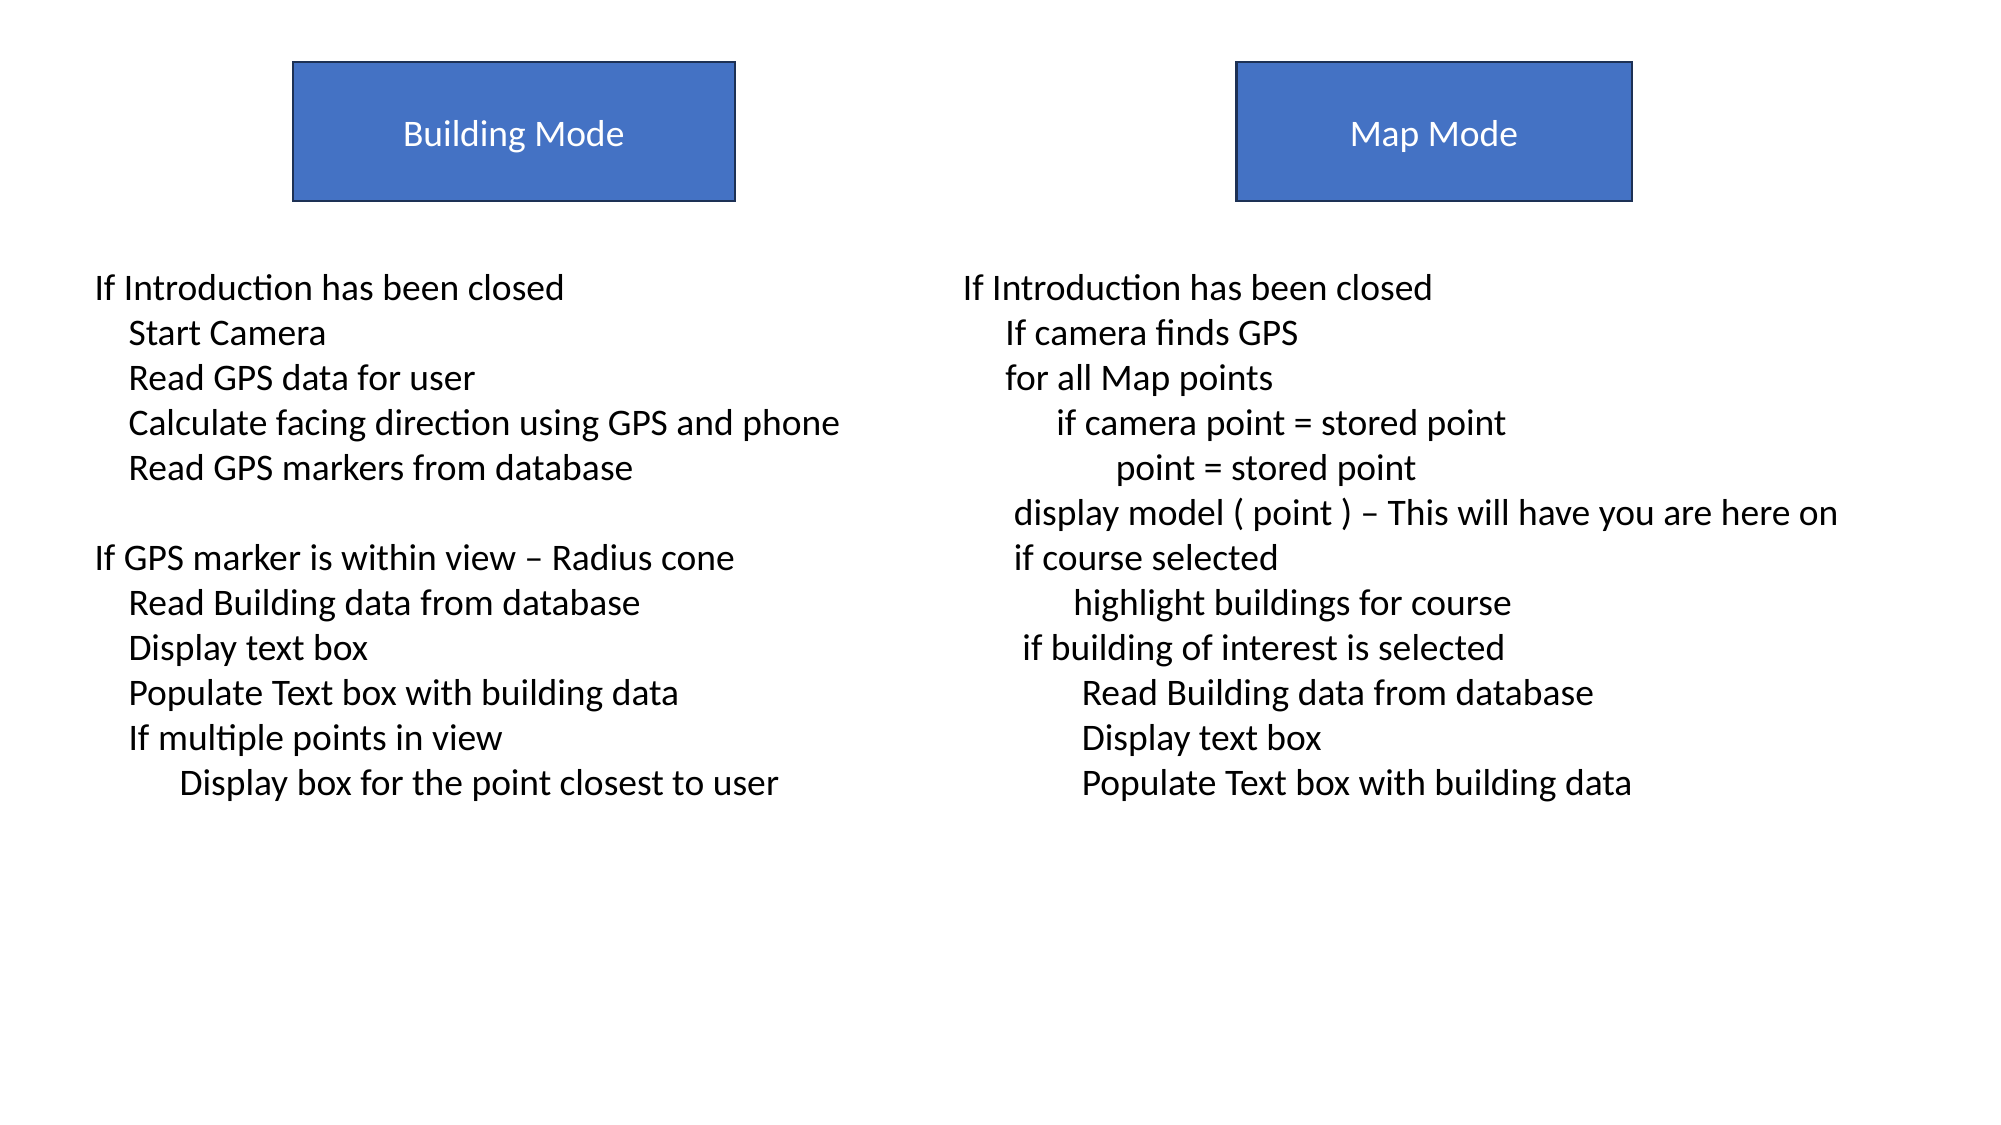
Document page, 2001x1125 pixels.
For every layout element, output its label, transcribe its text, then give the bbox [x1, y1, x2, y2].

text_box Map Mode [1235, 61, 1633, 202]
text_box If Introduction has been closed If camera finds GPS for all Map points if camera point = stored point point = stored point display model ( point ) – This will have you are here on if course selected highlight buildings for course if building of interest is selected Read Building data from database Display text box Populate Text box with building data [948, 255, 1921, 856]
text_box If Introduction has been closed Start Camera Read GPS data for user Calculate facing direction using GPS and phone Read GPS markers from database If GPS marker is within view – Radius cone Read Building data from database Display text box Populate Text box with building data If multiple points in view Display box for the point closest to user [79, 255, 948, 811]
text_box Building Mode [292, 61, 736, 202]
